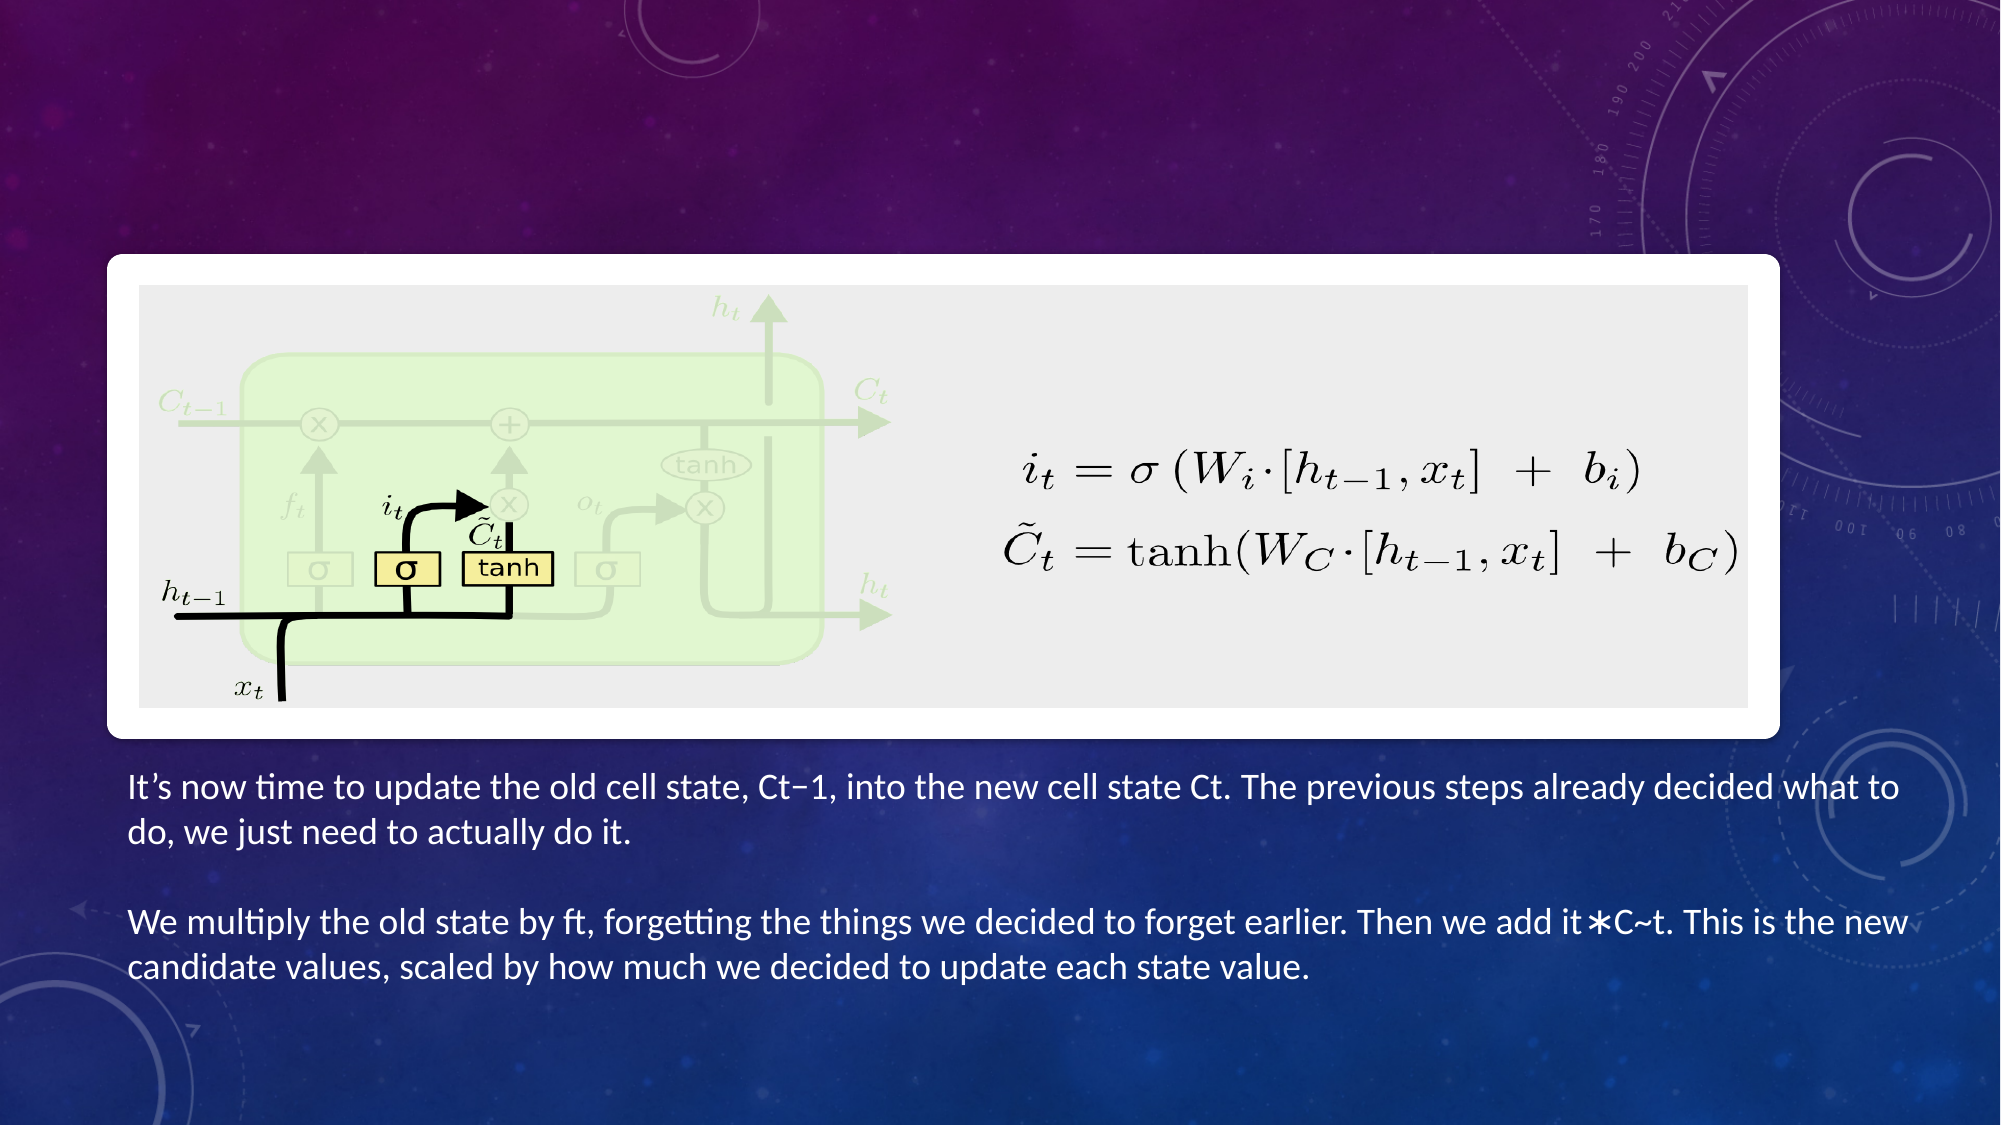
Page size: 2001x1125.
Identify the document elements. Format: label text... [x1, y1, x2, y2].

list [138, 284, 1749, 709]
text_box It’s now time to update the old cell state, Ct−1, into the new cell state Ct. The previous steps already decided what to do, we just need to actually do it. We multiply the old state by ft, forgetting the things we decided to forget earlier. Then we add it∗C~t. This is the new candidate values, scaled by how much we decided to update each state value. [112, 754, 1929, 995]
picture [0, 0, 2001, 1125]
